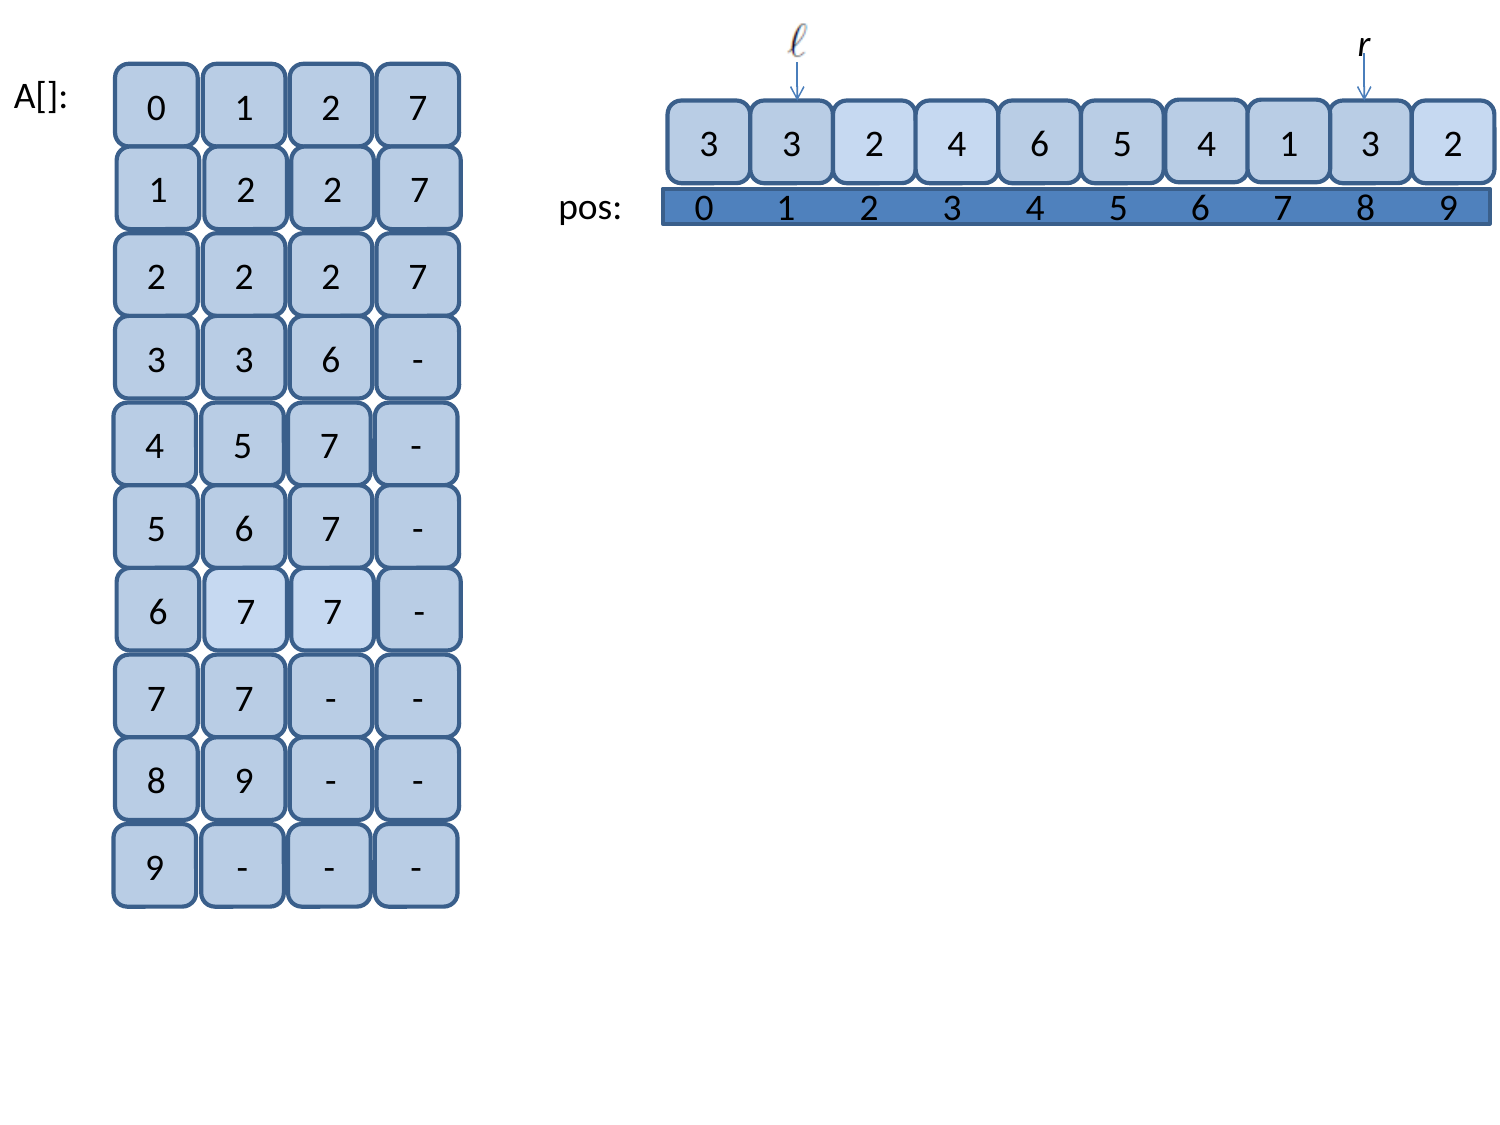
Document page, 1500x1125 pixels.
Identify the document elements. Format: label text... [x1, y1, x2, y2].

text_box 6 [1176, 175, 1225, 236]
text_box - [199, 821, 286, 909]
picture [783, 19, 811, 62]
text_box 7 [374, 231, 462, 316]
text_box 2 [844, 175, 894, 236]
text_box [1143, 187, 1176, 226]
text_box 4 [913, 98, 998, 186]
text_box r [1342, 11, 1386, 72]
text_box 4 [1163, 97, 1247, 185]
text_box 3 [748, 98, 833, 186]
text_box 2 [202, 144, 289, 231]
text_box 7 [289, 565, 376, 653]
text_box 9 [1423, 175, 1473, 236]
text_box 9 [200, 735, 288, 822]
text_box 8 [112, 735, 200, 822]
text_box 5 [1094, 175, 1143, 236]
text_box [811, 187, 844, 226]
text_box 2 [200, 231, 288, 316]
text_box 0 [679, 175, 729, 236]
text_box - [374, 483, 462, 568]
text_box 1 [200, 61, 288, 147]
text_box [977, 187, 1010, 226]
text_box 7 [376, 144, 463, 231]
text_box 7 [287, 483, 374, 568]
text_box - [287, 652, 374, 737]
text_box 3 [112, 313, 200, 401]
text_box 7 [202, 565, 289, 653]
text_box - [372, 400, 460, 486]
text_box 2 [289, 144, 376, 231]
text_box 6 [996, 98, 1081, 186]
text_box - [285, 821, 373, 909]
text_box 5 [199, 400, 286, 486]
text_box 2 [287, 61, 374, 147]
text_box pos: [543, 174, 638, 235]
text_box 2 [287, 231, 374, 316]
text_box 3 [665, 98, 750, 186]
text_box 0 [112, 61, 200, 147]
text_box 6 [287, 313, 374, 401]
text_box 4 [111, 400, 199, 486]
text_box 7 [1258, 175, 1308, 236]
text_box - [374, 313, 462, 401]
text_box - [374, 652, 462, 737]
text_box 1 [114, 144, 202, 231]
text_box 4 [1010, 175, 1060, 236]
text_box - [374, 735, 462, 822]
text_box - [287, 735, 374, 822]
text_box [1390, 187, 1423, 226]
text_box 5 [112, 483, 200, 568]
text_box [1308, 187, 1341, 226]
text_box [729, 187, 761, 226]
text_box - [376, 565, 463, 653]
text_box [894, 187, 927, 226]
text_box 3 [927, 175, 977, 236]
text_box A[]: [0, 63, 84, 124]
text_box 7 [200, 652, 287, 737]
text_box 7 [374, 61, 462, 147]
text_box 6 [200, 483, 288, 568]
text_box 2 [112, 231, 200, 316]
text_box - [372, 821, 460, 909]
text_box [1473, 187, 1492, 226]
text_box 2 [1409, 98, 1497, 186]
text_box 3 [1330, 98, 1412, 186]
text_box 6 [114, 565, 202, 653]
text_box [661, 187, 679, 226]
text_box 2 [830, 98, 916, 186]
text_box 9 [111, 821, 199, 909]
text_box [1060, 187, 1094, 226]
text_box 3 [200, 313, 288, 401]
text_box [1225, 187, 1258, 226]
text_box 7 [285, 400, 373, 486]
text_box 7 [112, 652, 200, 737]
text_box 1 [1245, 97, 1333, 185]
text_box 5 [1078, 98, 1165, 186]
text_box 8 [1341, 175, 1390, 236]
text_box 1 [761, 175, 811, 236]
